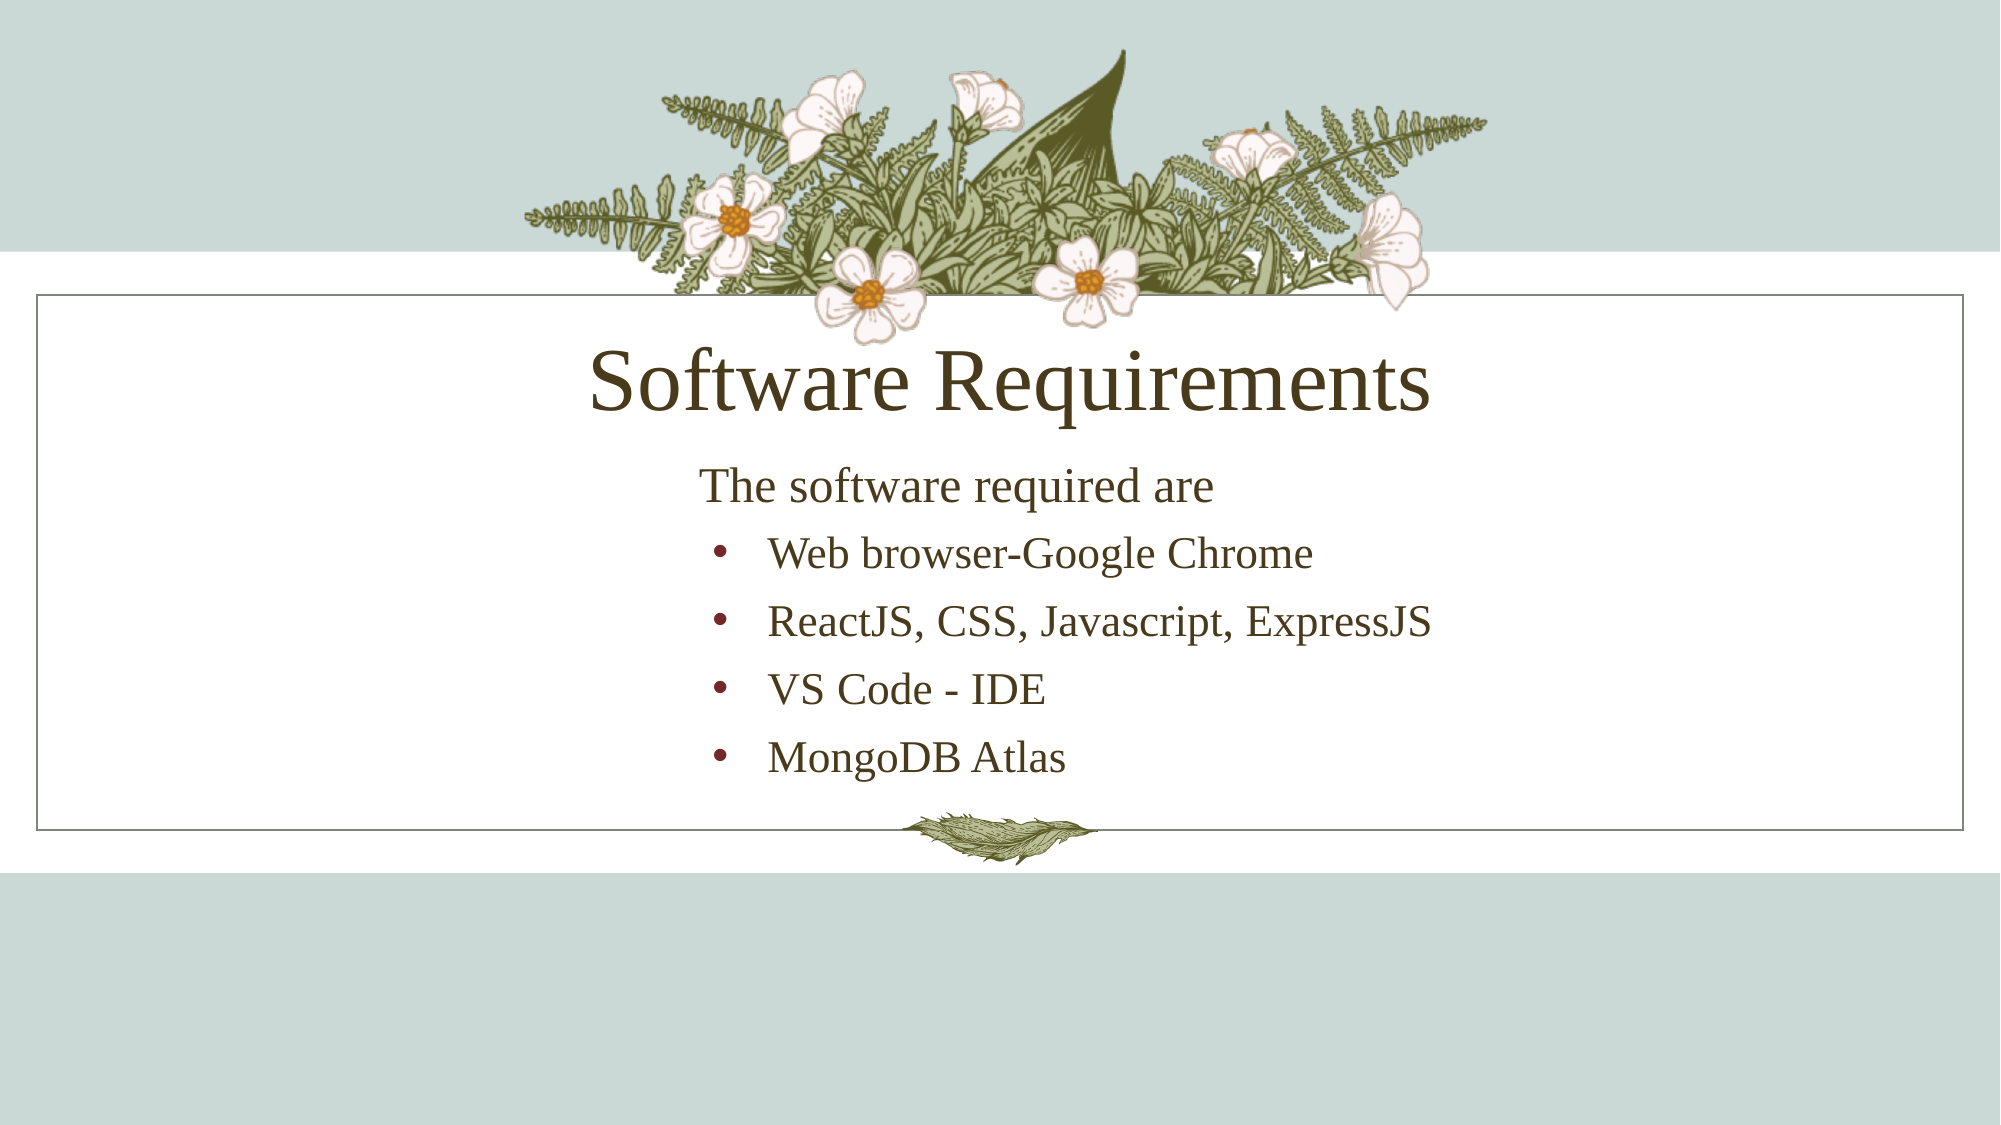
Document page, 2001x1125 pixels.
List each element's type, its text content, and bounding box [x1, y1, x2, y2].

picture [900, 807, 1099, 866]
title Software Requirements [297, 325, 1726, 438]
list The software required are [242, 437, 1671, 535]
picture [512, 29, 1500, 325]
text_box Web browser-Google Chrome ReactJS, CSS, Javascript, ExpressJS VS Code - IDE MongoDB Atlas [697, 520, 1705, 791]
